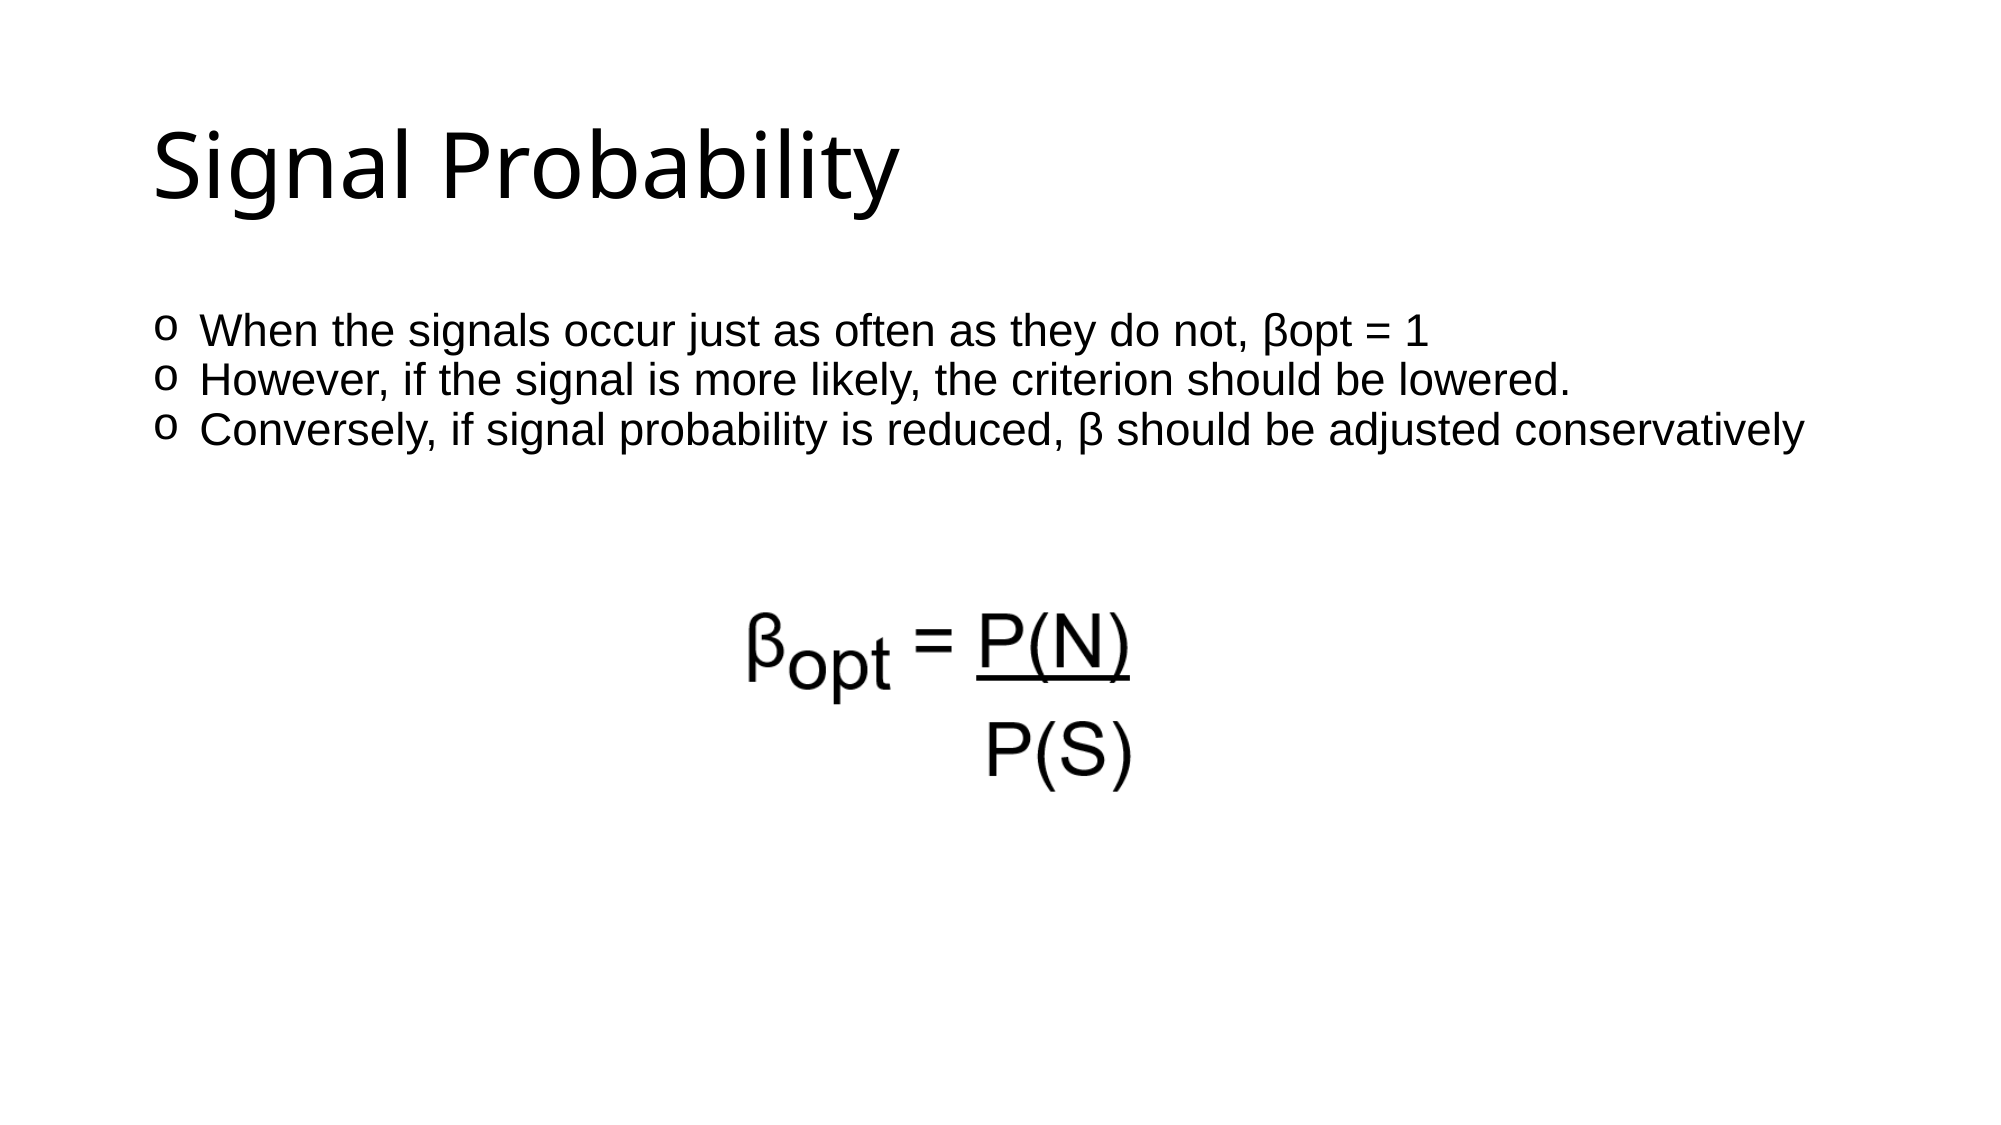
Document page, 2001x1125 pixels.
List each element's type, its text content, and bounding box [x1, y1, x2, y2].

picture [716, 562, 1213, 850]
list When the signals occur just as often as they do not, βopt = 1 However, if the signal is more likely, the criterion should be lowered. Conversely, if signal probability is reduced, β should be adjusted conservatively [137, 299, 1863, 1014]
title Signal Probability [137, 59, 1863, 278]
